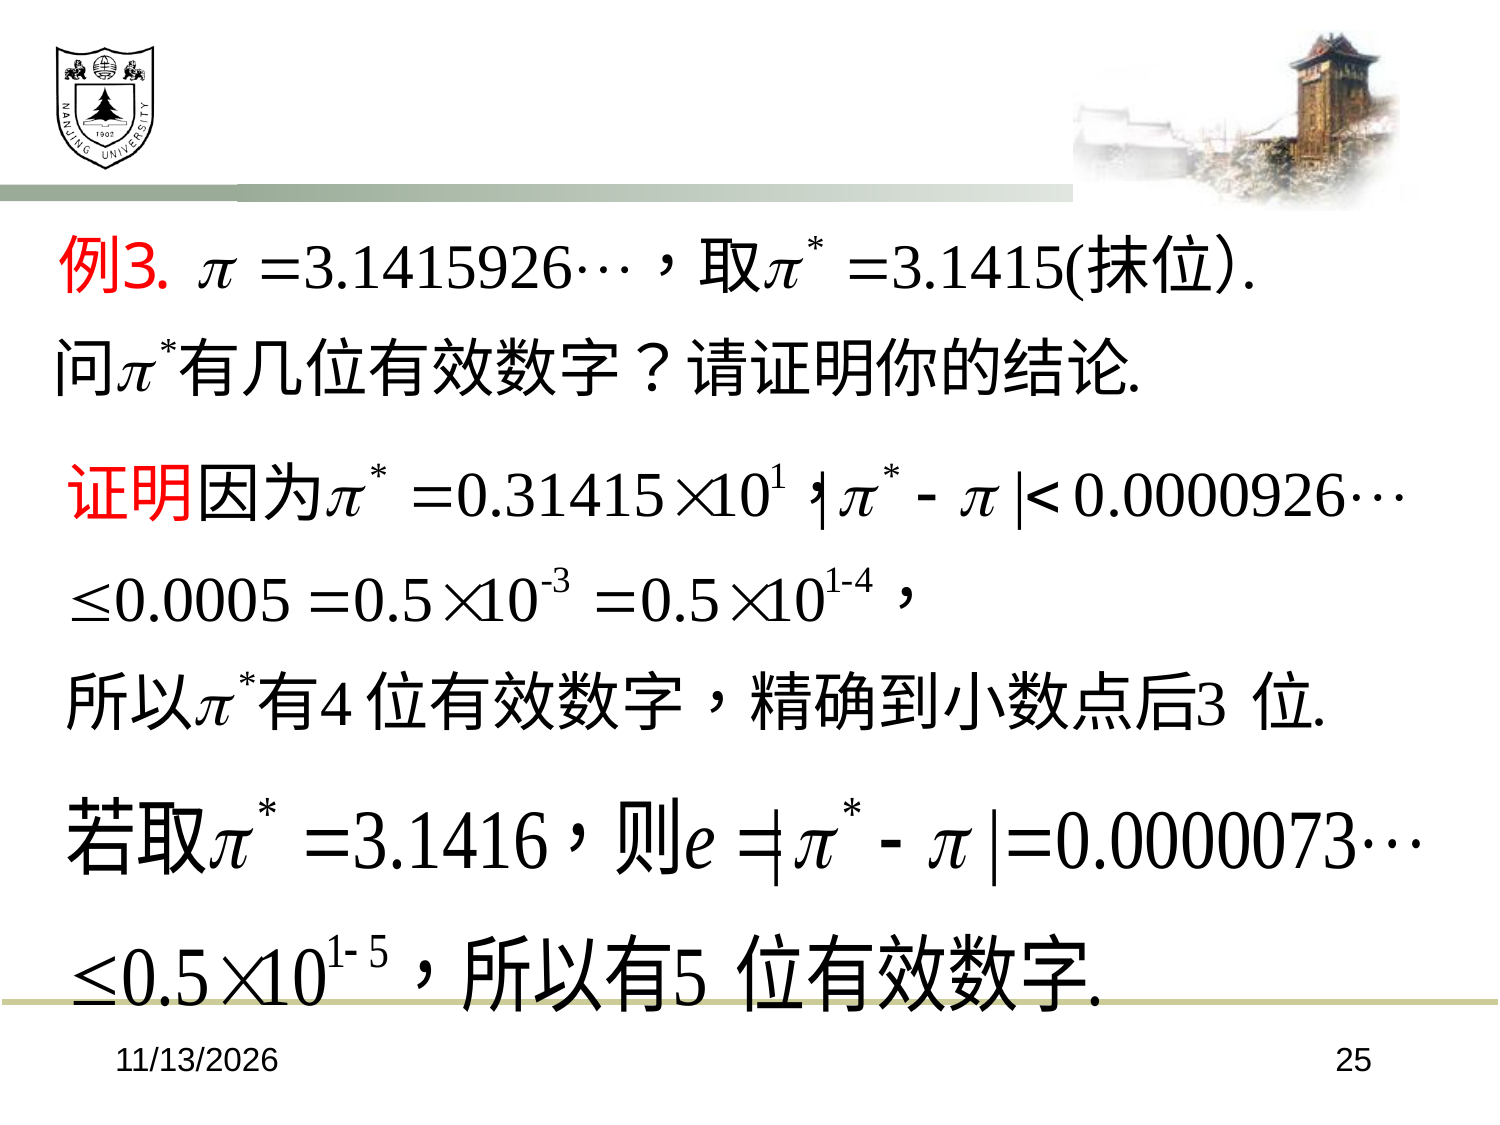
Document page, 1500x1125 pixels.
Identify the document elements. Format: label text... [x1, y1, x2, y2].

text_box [56, 444, 1421, 755]
picture [2, 999, 56, 1005]
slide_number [100, 1052, 313, 1107]
picture [1073, 30, 1400, 211]
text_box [51, 219, 1264, 411]
slide_number 25 [1234, 1052, 1388, 1107]
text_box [56, 774, 1436, 1044]
picture [1436, 999, 1498, 1005]
picture [50, 42, 160, 173]
